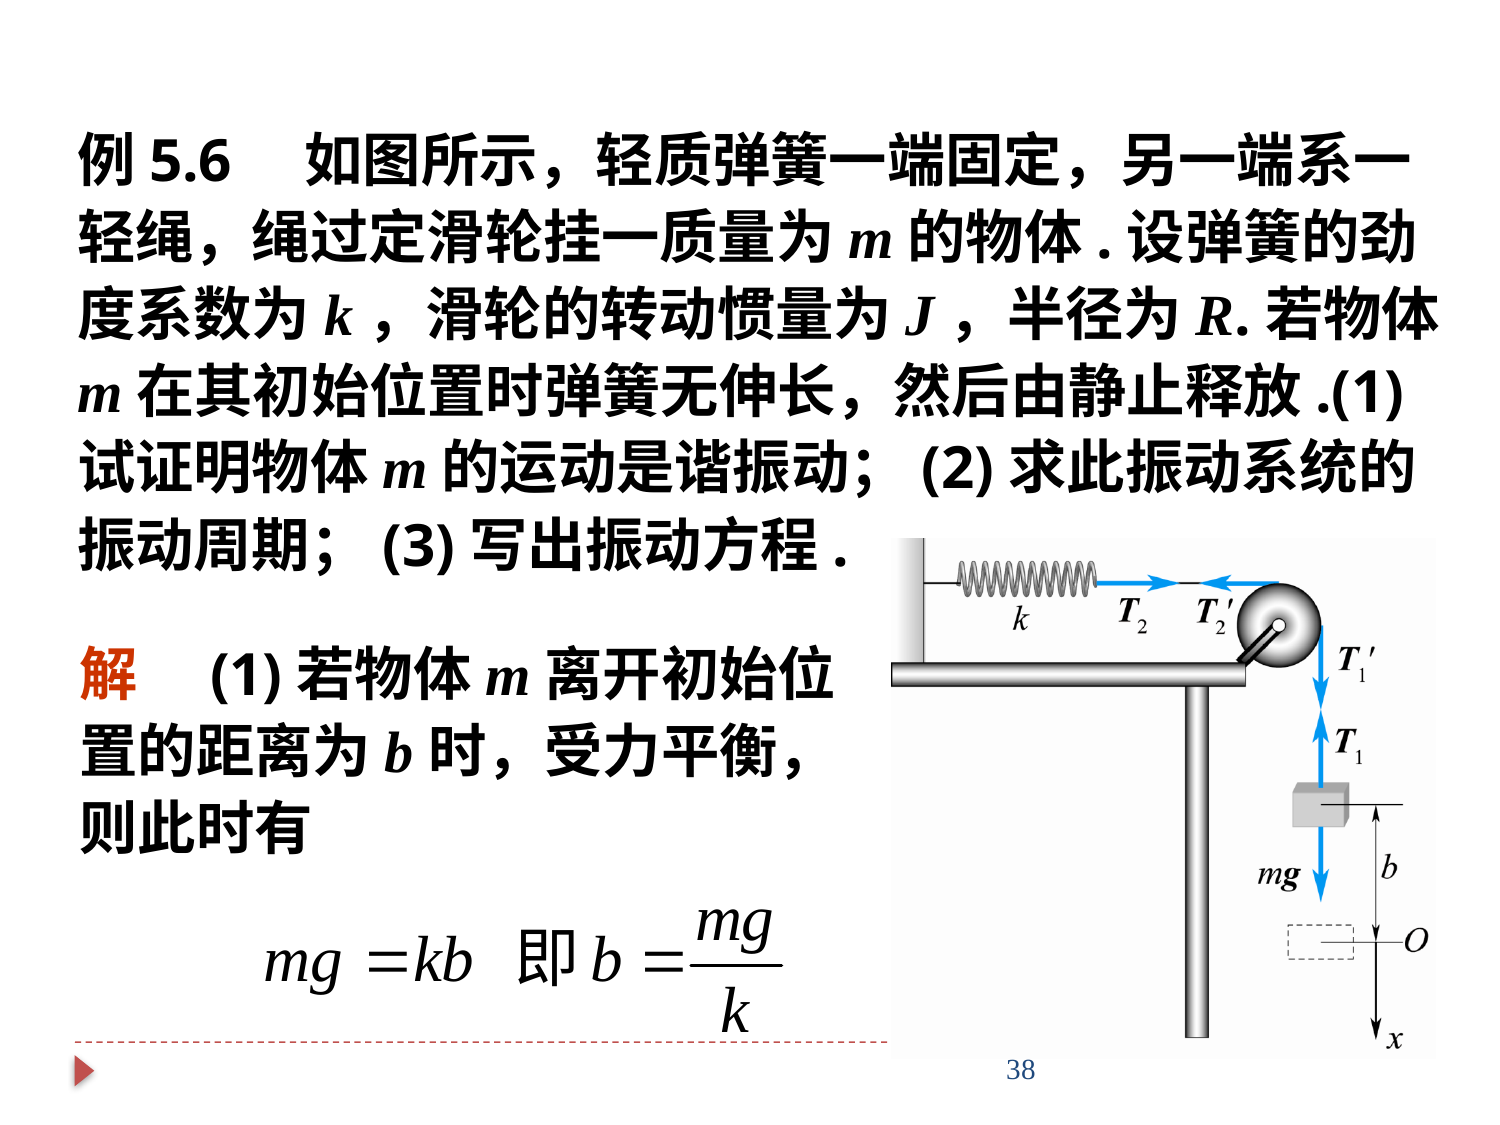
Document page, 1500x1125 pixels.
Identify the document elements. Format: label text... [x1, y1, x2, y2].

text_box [253, 878, 798, 1048]
text_box 例5.6 如图所示，轻质弹簧一端固定，另一端系一轻绳，绳过定滑轮挂一质量为m的物体.设弹簧的劲度系数为k，滑轮的转动惯量为J，半径为R.若物体m在其初始位置时弹簧无伸长，然后由静止释放.(1)试证明物体m的运动是谐振动；(2)求此振动系统的振动周期；(3)写出振动方程. [62, 108, 1463, 585]
picture [891, 538, 1436, 1059]
footer 38 [475, 1042, 1051, 1103]
text_box 解 (1)若物体m离开初始位置的距离为b时，受力平衡，则此时有 [64, 623, 881, 869]
